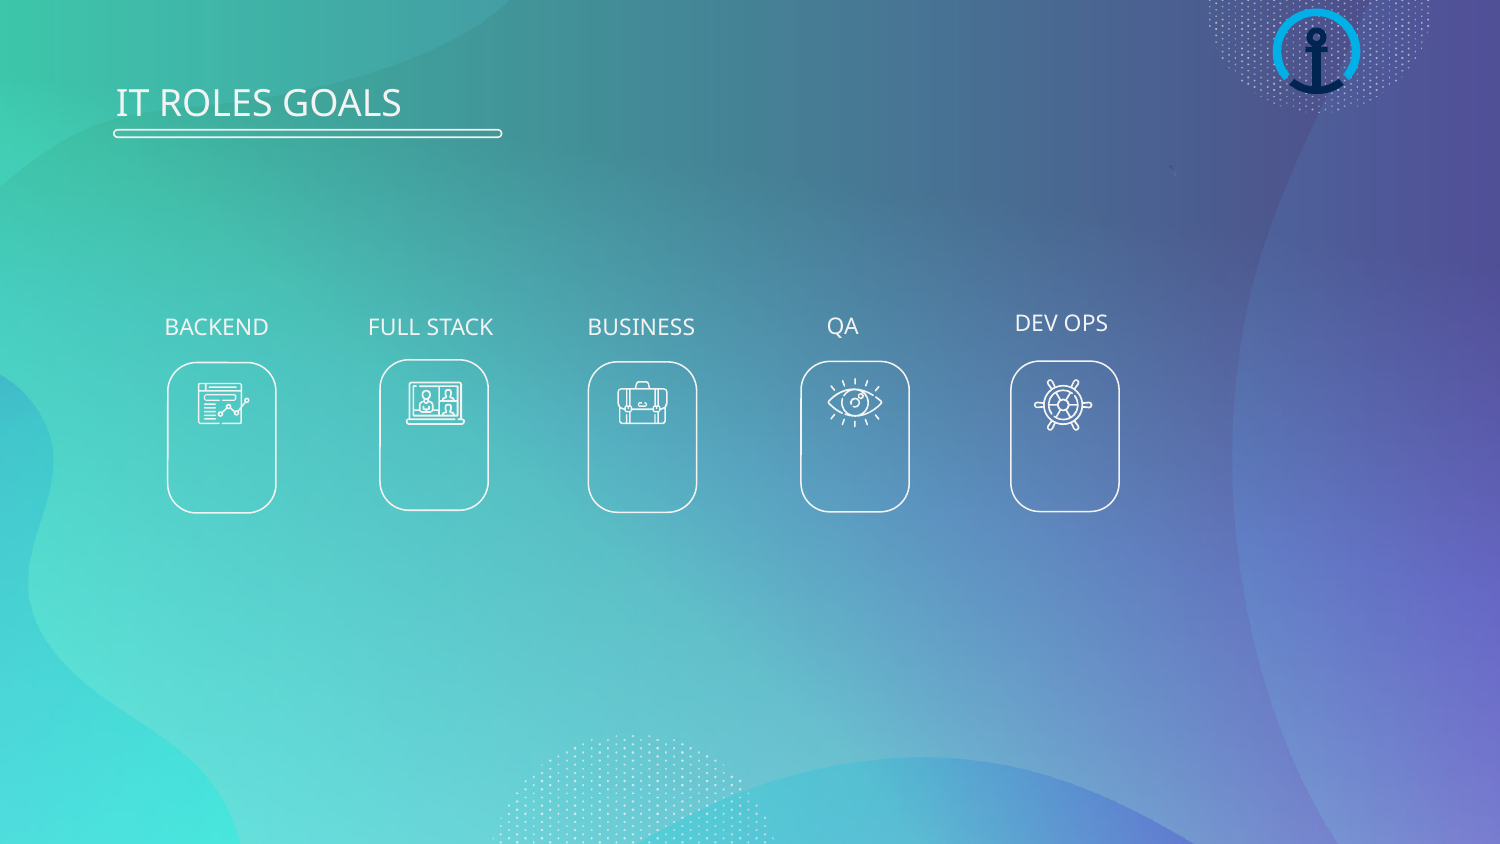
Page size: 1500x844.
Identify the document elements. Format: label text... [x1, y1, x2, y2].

text_box DEV OPS [999, 310, 1203, 352]
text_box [405, 381, 466, 426]
text_box FULL STACK [352, 313, 518, 355]
text_box [379, 359, 489, 511]
text_box BUSINESS [572, 313, 776, 355]
text_box [588, 361, 697, 513]
title BACKEND [149, 313, 293, 355]
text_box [1033, 378, 1093, 431]
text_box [197, 382, 250, 425]
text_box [617, 380, 668, 425]
text_box [167, 362, 276, 513]
text_box [1010, 361, 1120, 512]
text_box [113, 129, 502, 138]
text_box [827, 377, 883, 428]
text_box [800, 361, 910, 512]
text_box QA [811, 312, 1015, 354]
title IT ROLES GOALS [100, 64, 600, 220]
picture [0, 0, 1500, 844]
